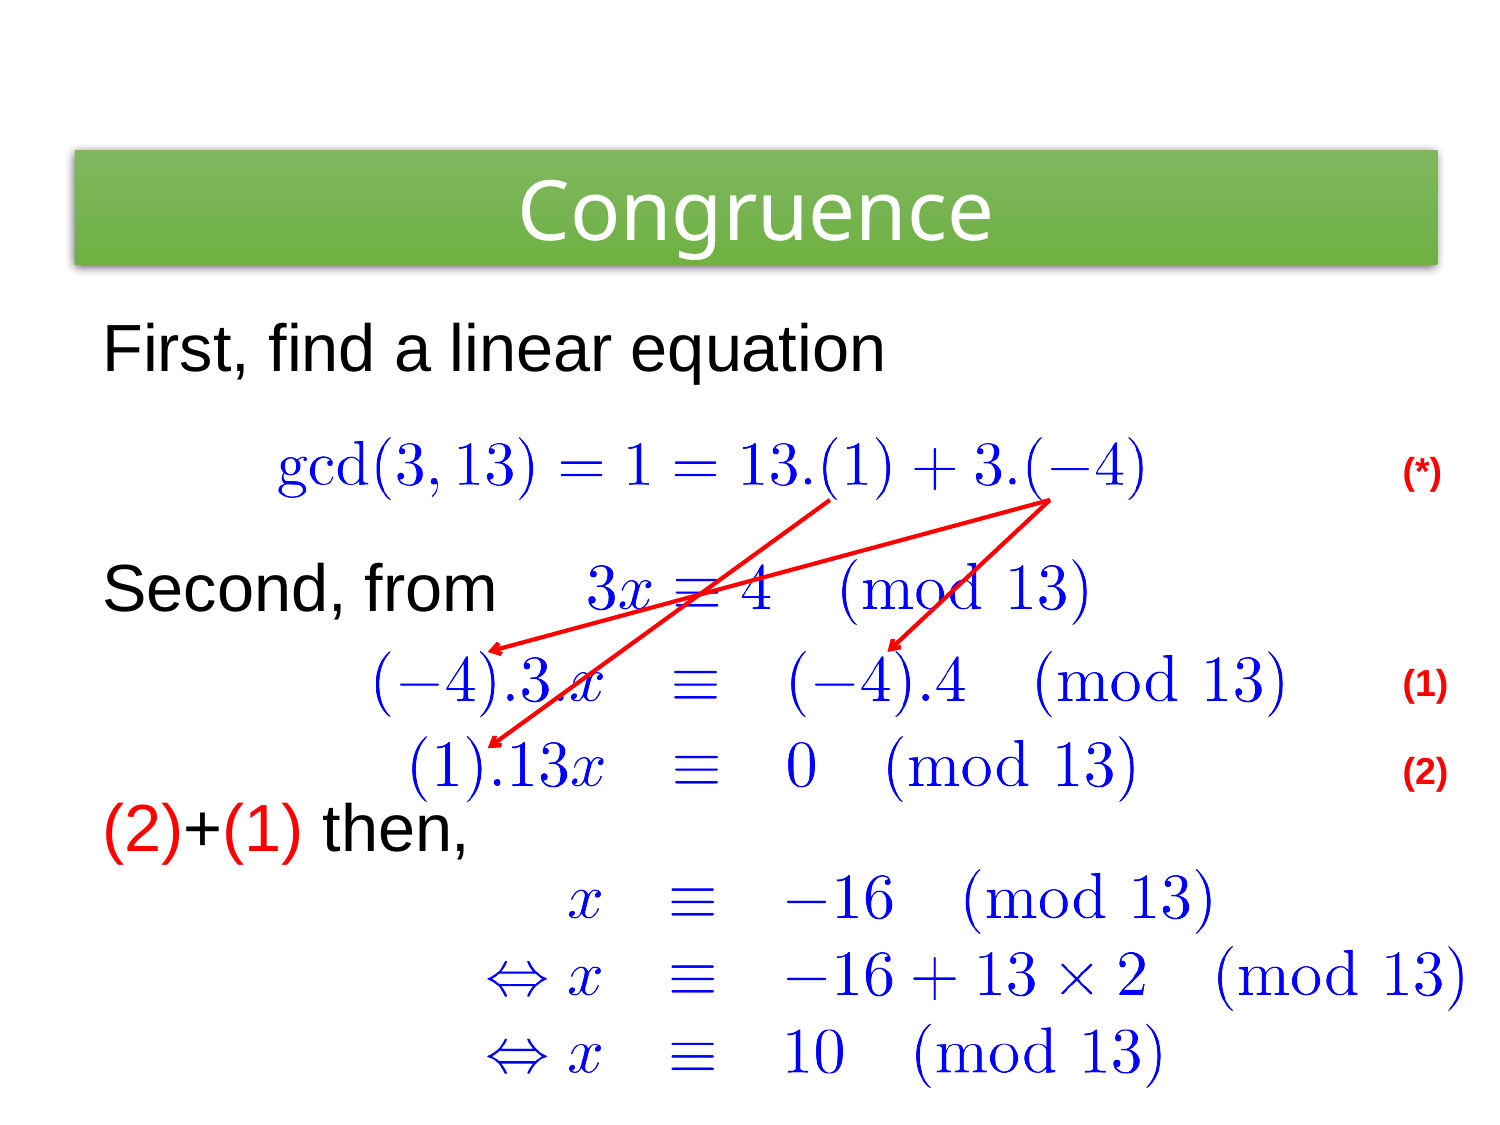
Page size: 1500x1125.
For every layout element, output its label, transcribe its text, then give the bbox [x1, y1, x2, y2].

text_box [487, 499, 1050, 652]
picture [830, 651, 1283, 717]
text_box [487, 652, 830, 749]
picture [412, 736, 1134, 802]
picture [278, 437, 1143, 500]
picture [376, 651, 487, 717]
text_box (*) [1387, 439, 1458, 500]
picture [487, 869, 1463, 1088]
text_box Congruence [74, 149, 1438, 265]
text_box (2) [1388, 739, 1464, 800]
text_box First, find a linear equation Second, from (2)+(1) then, [87, 297, 1438, 873]
text_box (1) [1388, 651, 1464, 712]
picture [1050, 559, 1087, 625]
